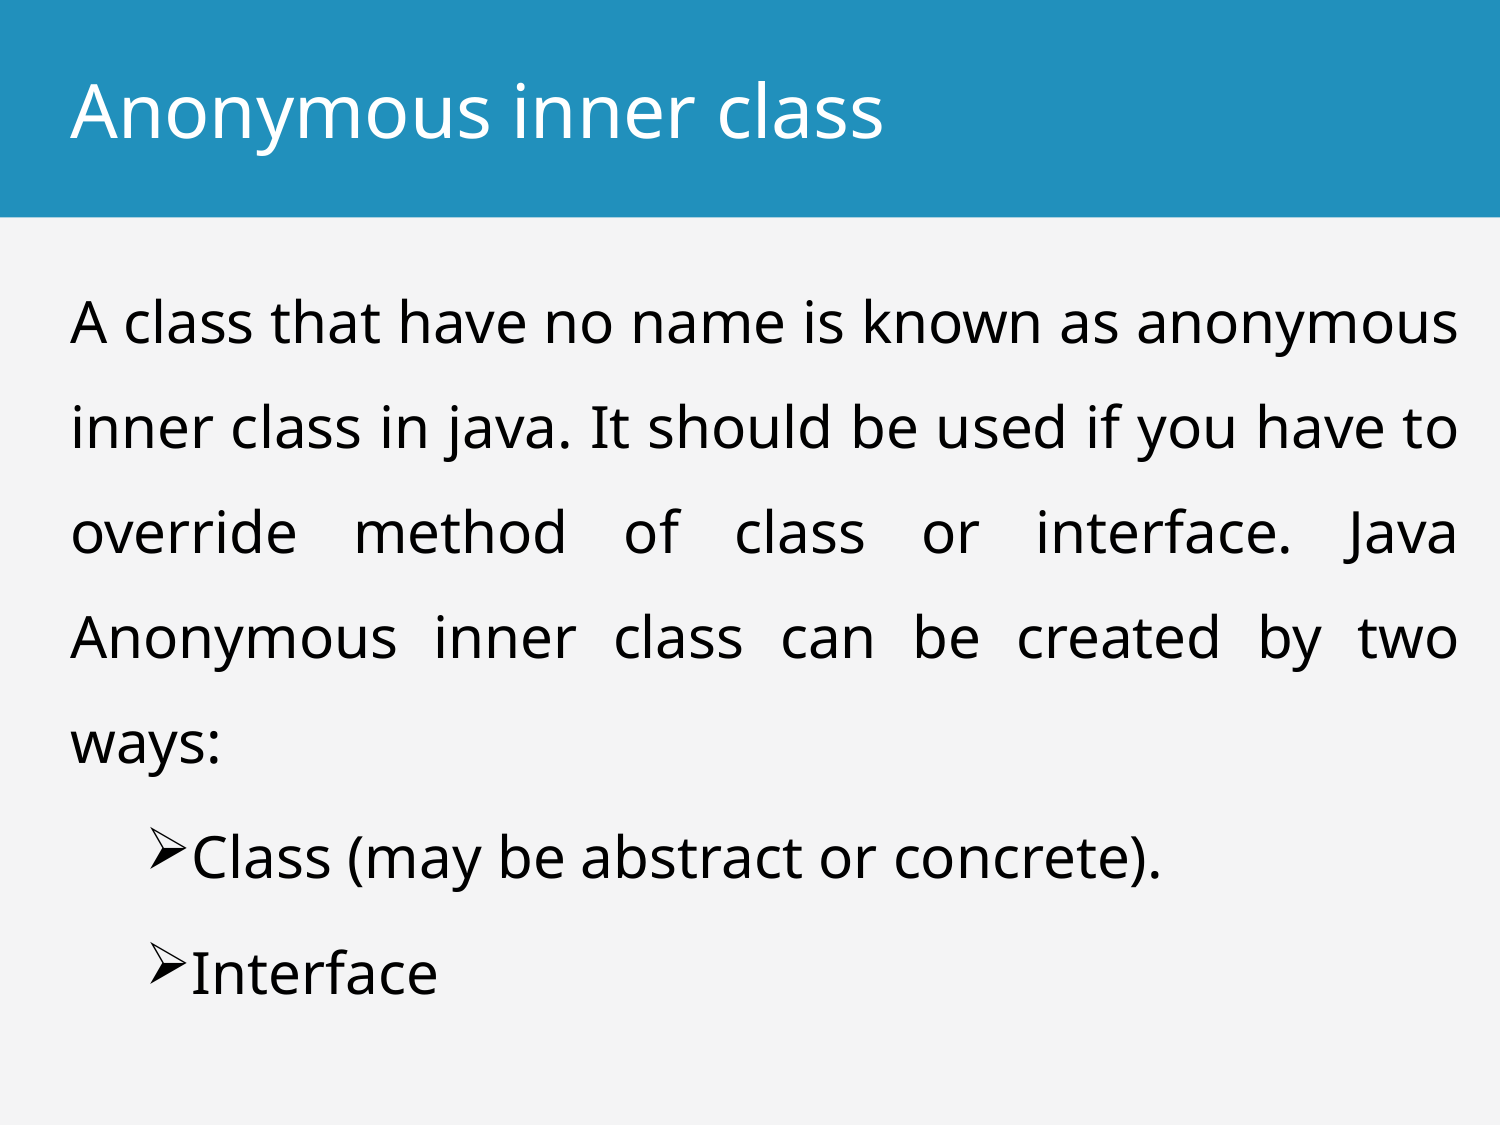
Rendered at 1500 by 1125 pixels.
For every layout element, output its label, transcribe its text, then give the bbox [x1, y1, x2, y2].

title Anonymous inner class [55, 0, 1350, 218]
list A class that have no name is known as anonymous inner class in java. It should be used if you have to override method of class or interface. Java Anonymous inner class can be created by two ways: Class (may be abstract or concrete). Interface [55, 243, 1475, 1116]
